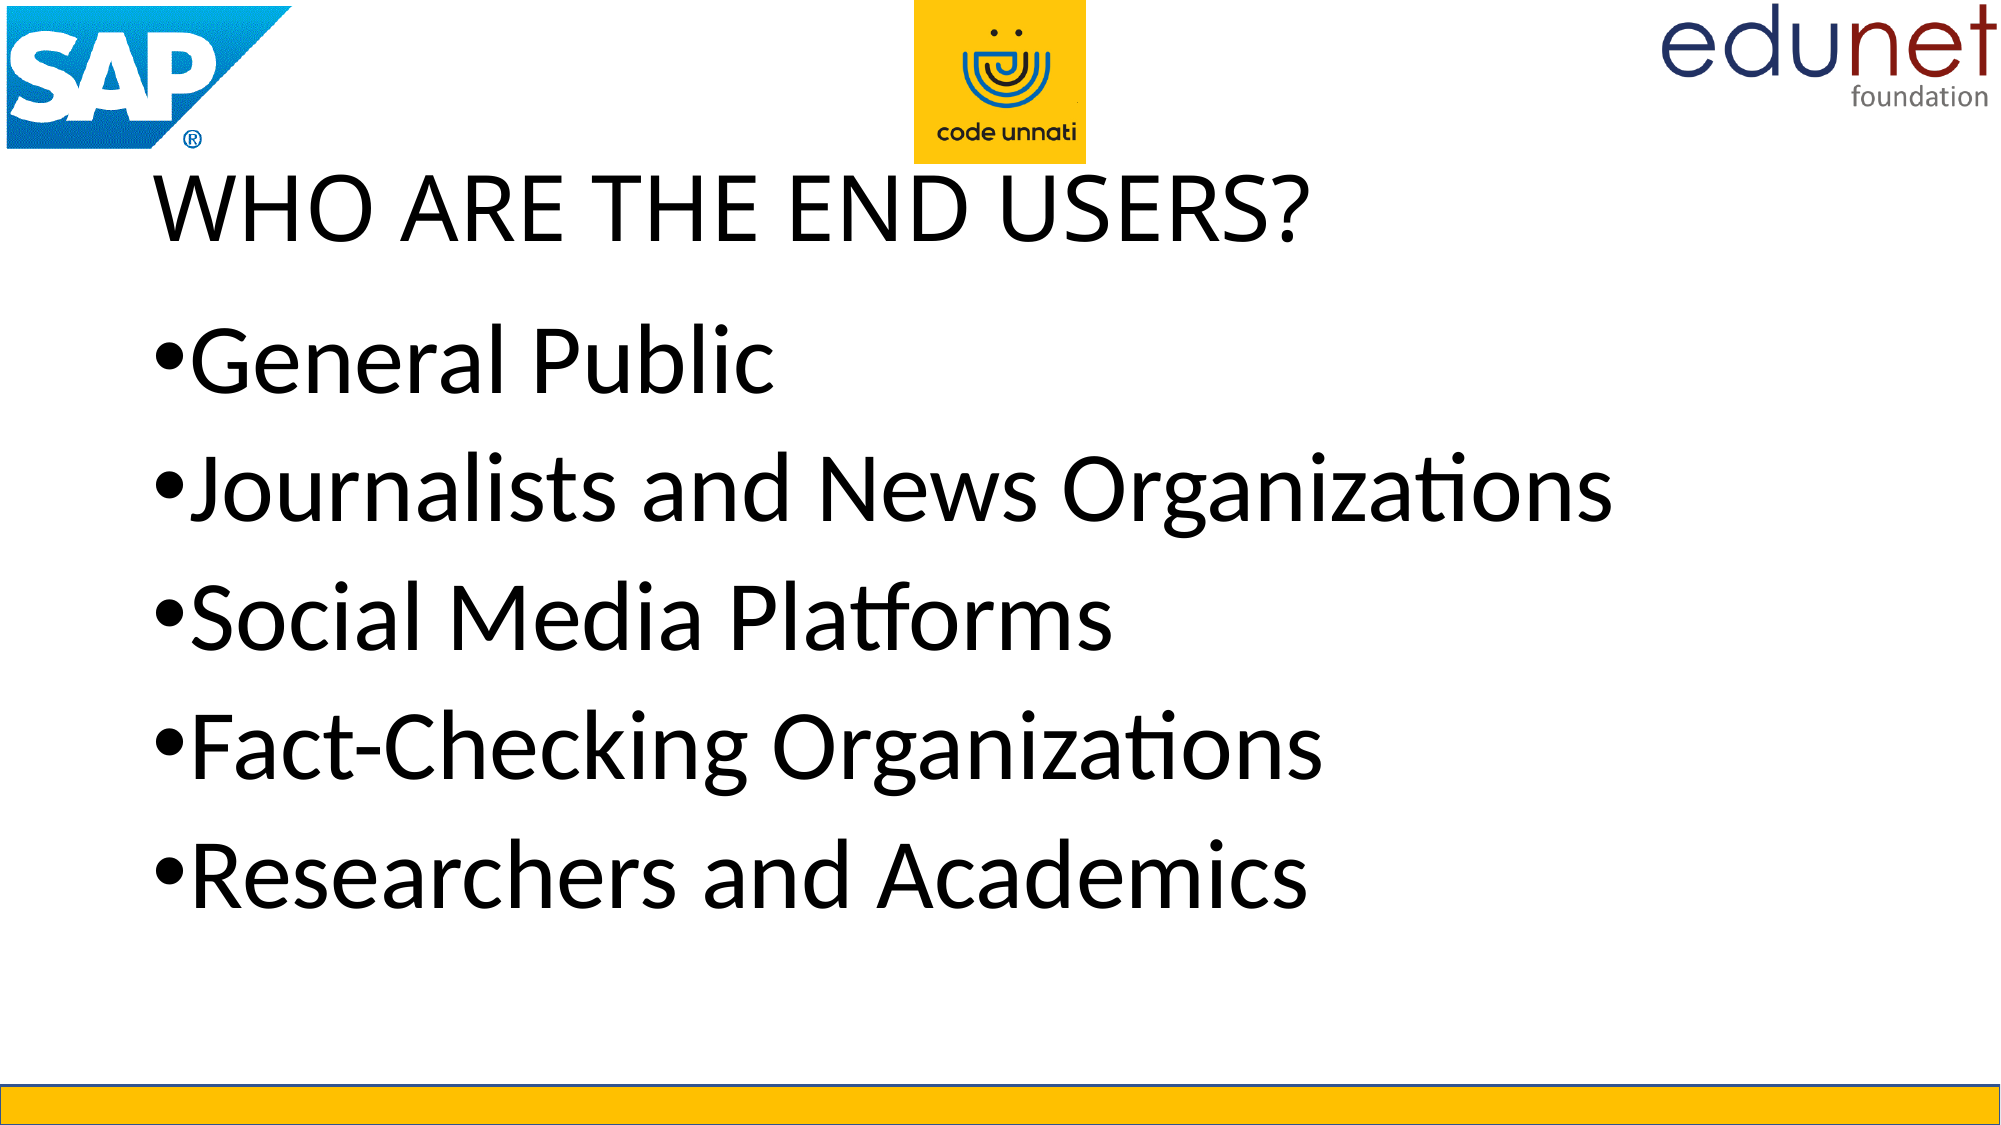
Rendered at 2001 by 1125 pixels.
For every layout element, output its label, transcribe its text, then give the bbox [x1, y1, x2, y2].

title WHO ARE THE END USERS? [137, 155, 1863, 272]
list General Public Journalists and News Organizations Social Media Platforms Fact-Checking Organizations Researchers and Academics [137, 299, 1863, 1014]
picture [0, 0, 339, 157]
picture [1654, 0, 2000, 113]
picture [914, 0, 1086, 155]
